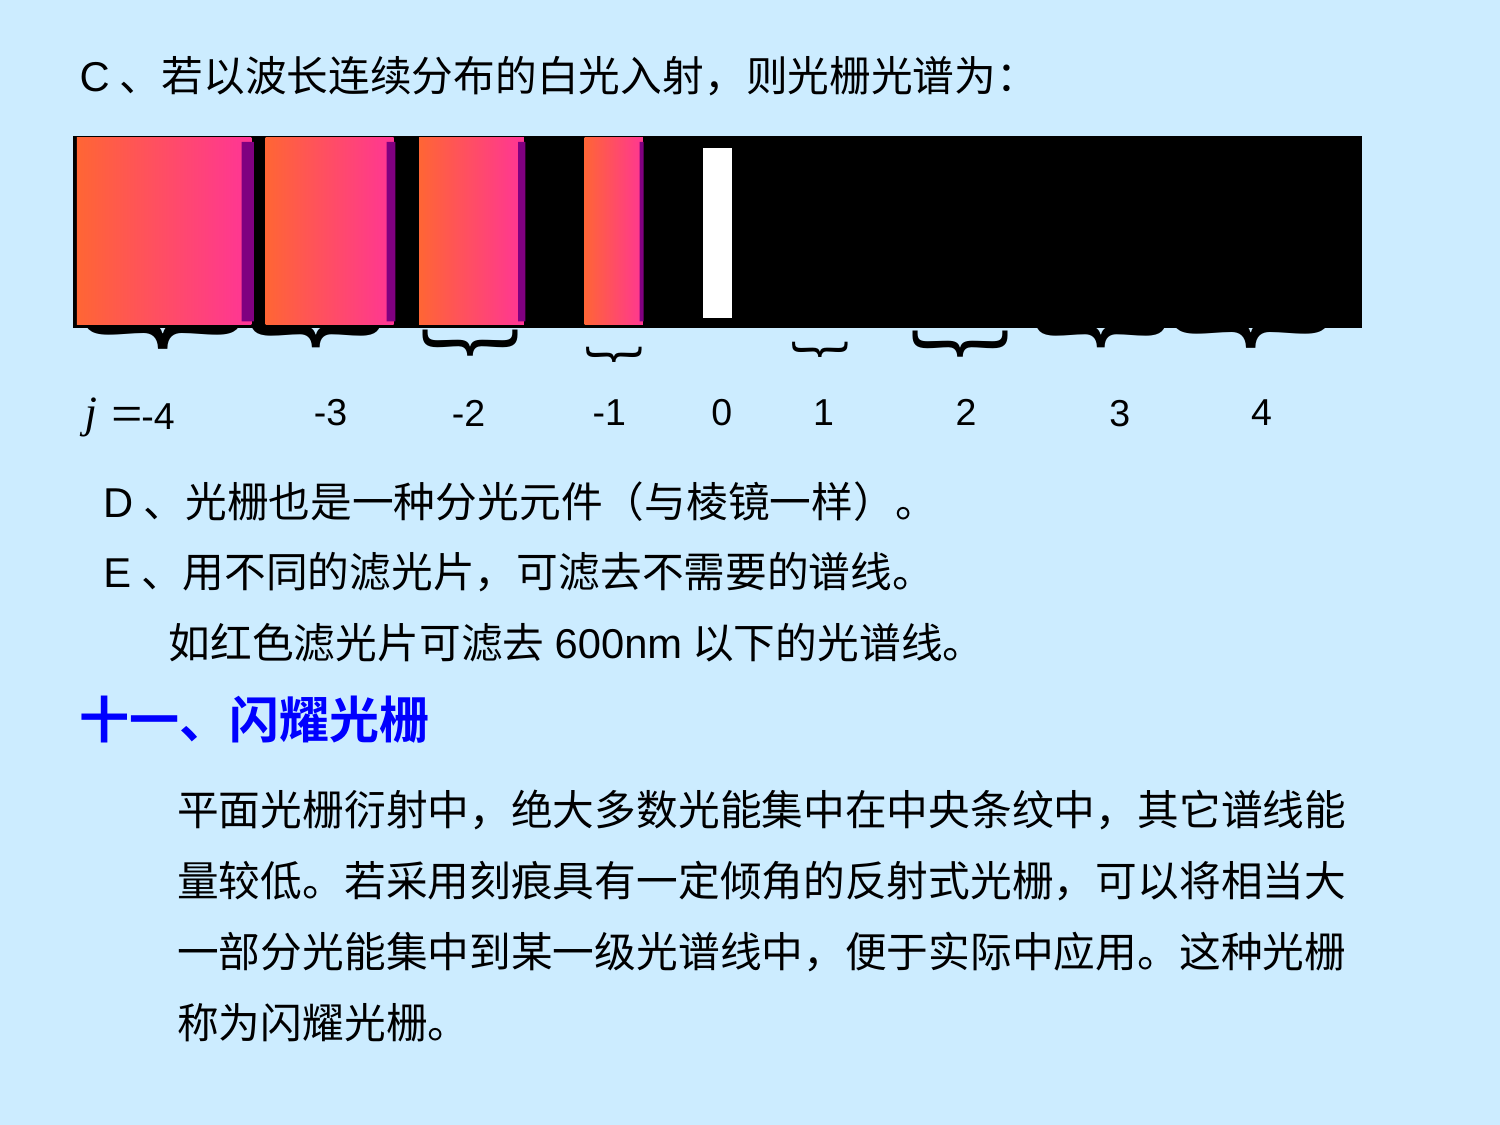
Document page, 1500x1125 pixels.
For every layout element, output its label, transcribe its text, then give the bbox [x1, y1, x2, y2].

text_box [52, 136, 1362, 481]
text_box D、光栅也是一种分光元件（与棱镜一样）。 [88, 489, 1223, 533]
text_box C、若以波长连续分布的白光入射，则光栅光谱为： [64, 42, 1105, 108]
text_box E、用不同的滤光片，可滤去不需要的谱线。 如红色滤光片可滤去600nm以下的光谱线。 [88, 538, 1235, 675]
text_box 十一、闪耀光栅 [64, 680, 467, 756]
text_box 平面光栅衍射中，绝大多数光能集中在中央条纹中，其它谱线能 量较低。若采用刻痕具有一定倾角的反射式光栅，可以将相当大 一部分光能集中到某一级光谱线中，便于实际中应用。这种光栅 称为闪耀光栅。 [162, 776, 1391, 1055]
